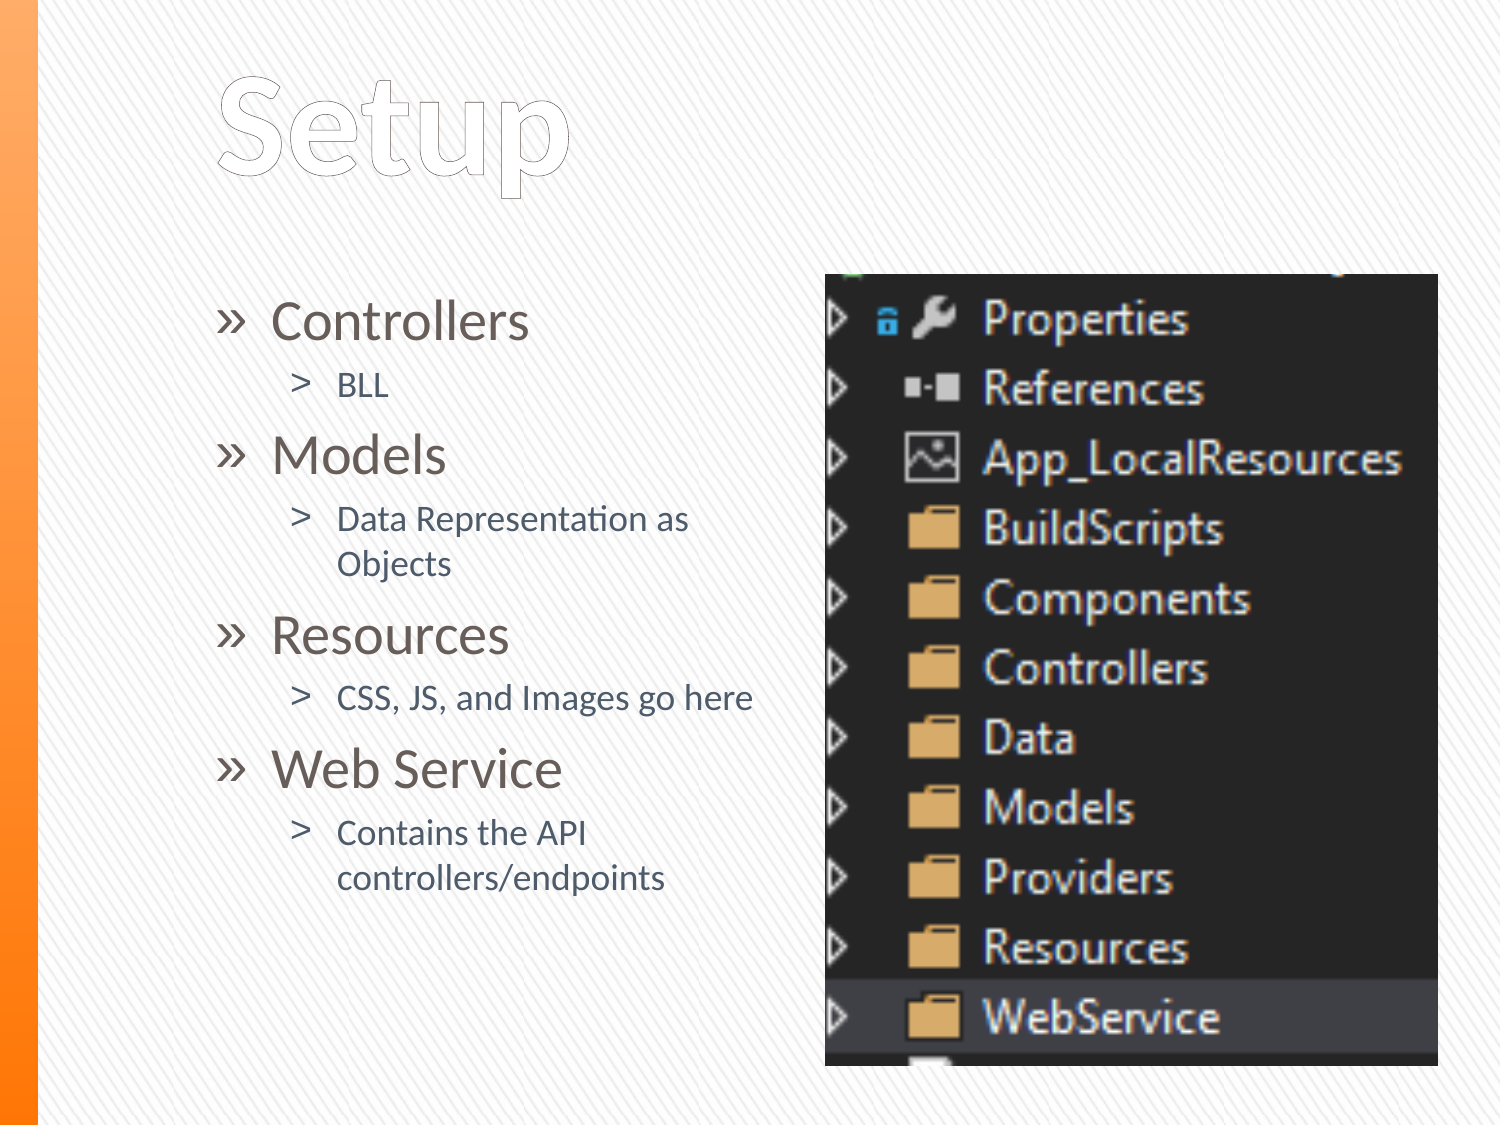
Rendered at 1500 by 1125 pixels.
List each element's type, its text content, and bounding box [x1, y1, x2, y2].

picture [824, 274, 1438, 1067]
title Setup [200, 24, 1388, 213]
list Controllers BLL Models Data Representation as Objects Resources CSS, JS, and Images go here Web Service Contains the API controllers/endpoints [200, 275, 812, 995]
